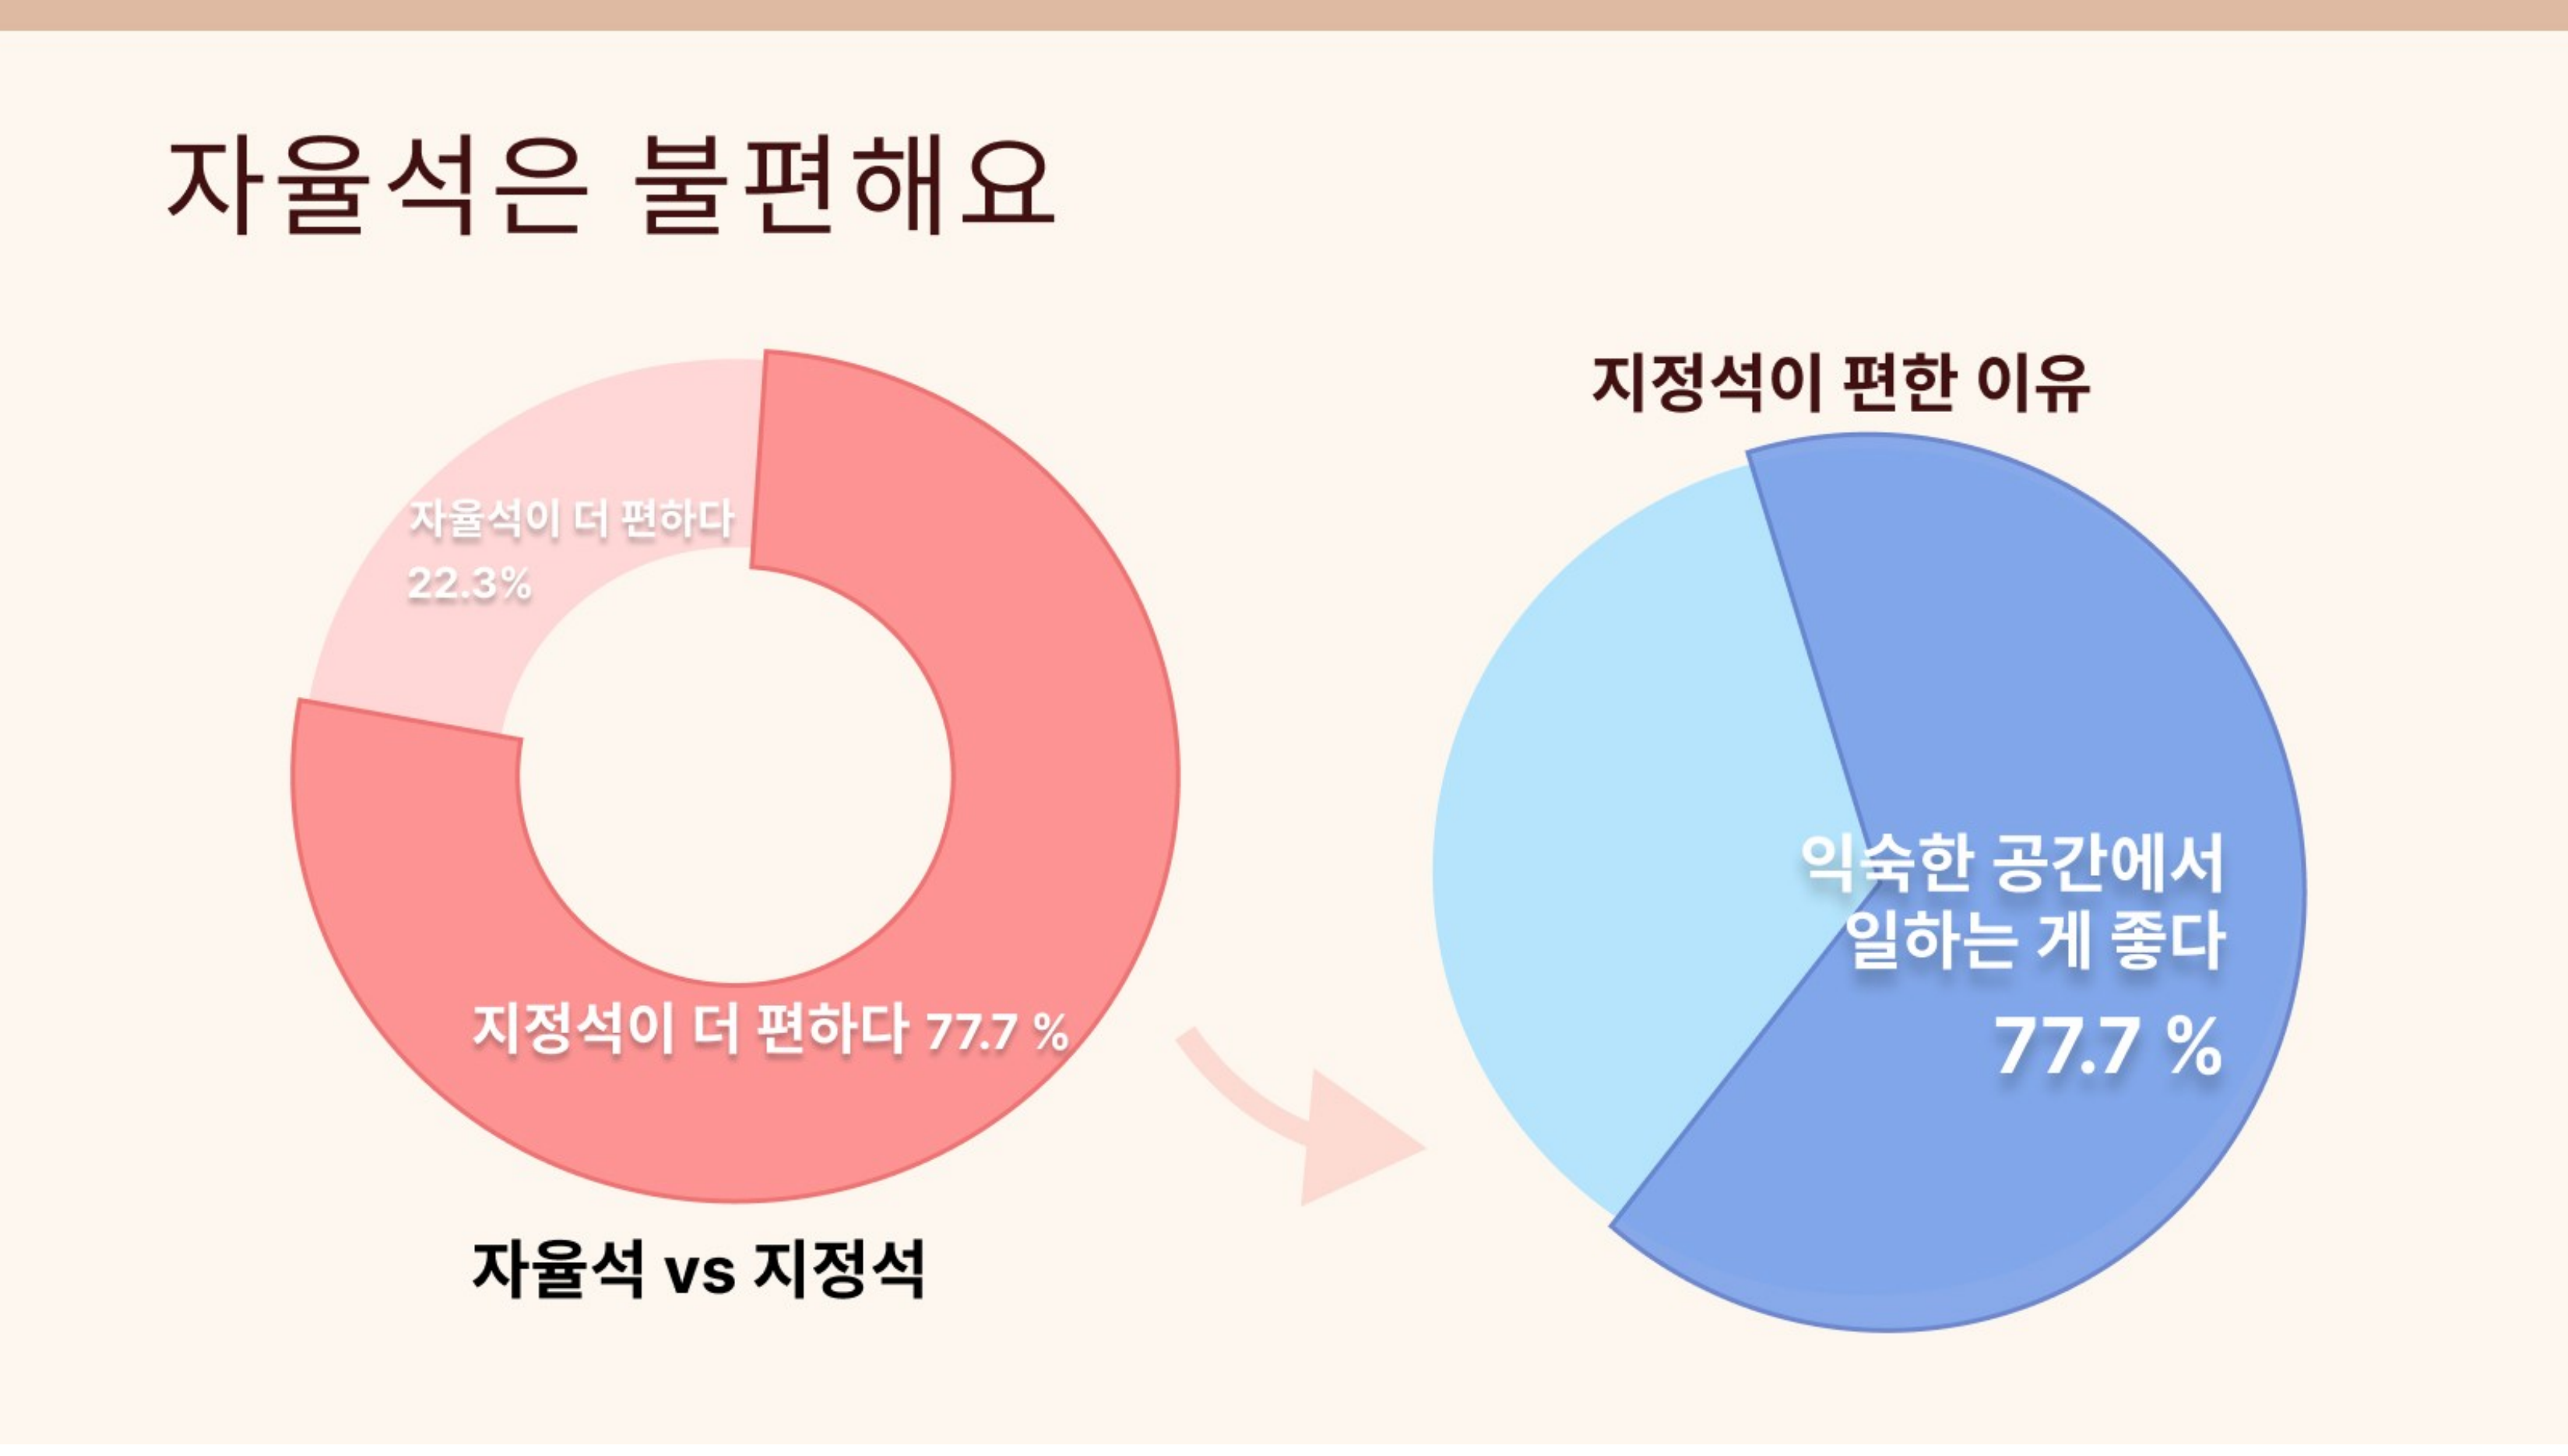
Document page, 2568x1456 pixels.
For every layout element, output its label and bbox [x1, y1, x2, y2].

text_box [0, 0, 2568, 1445]
